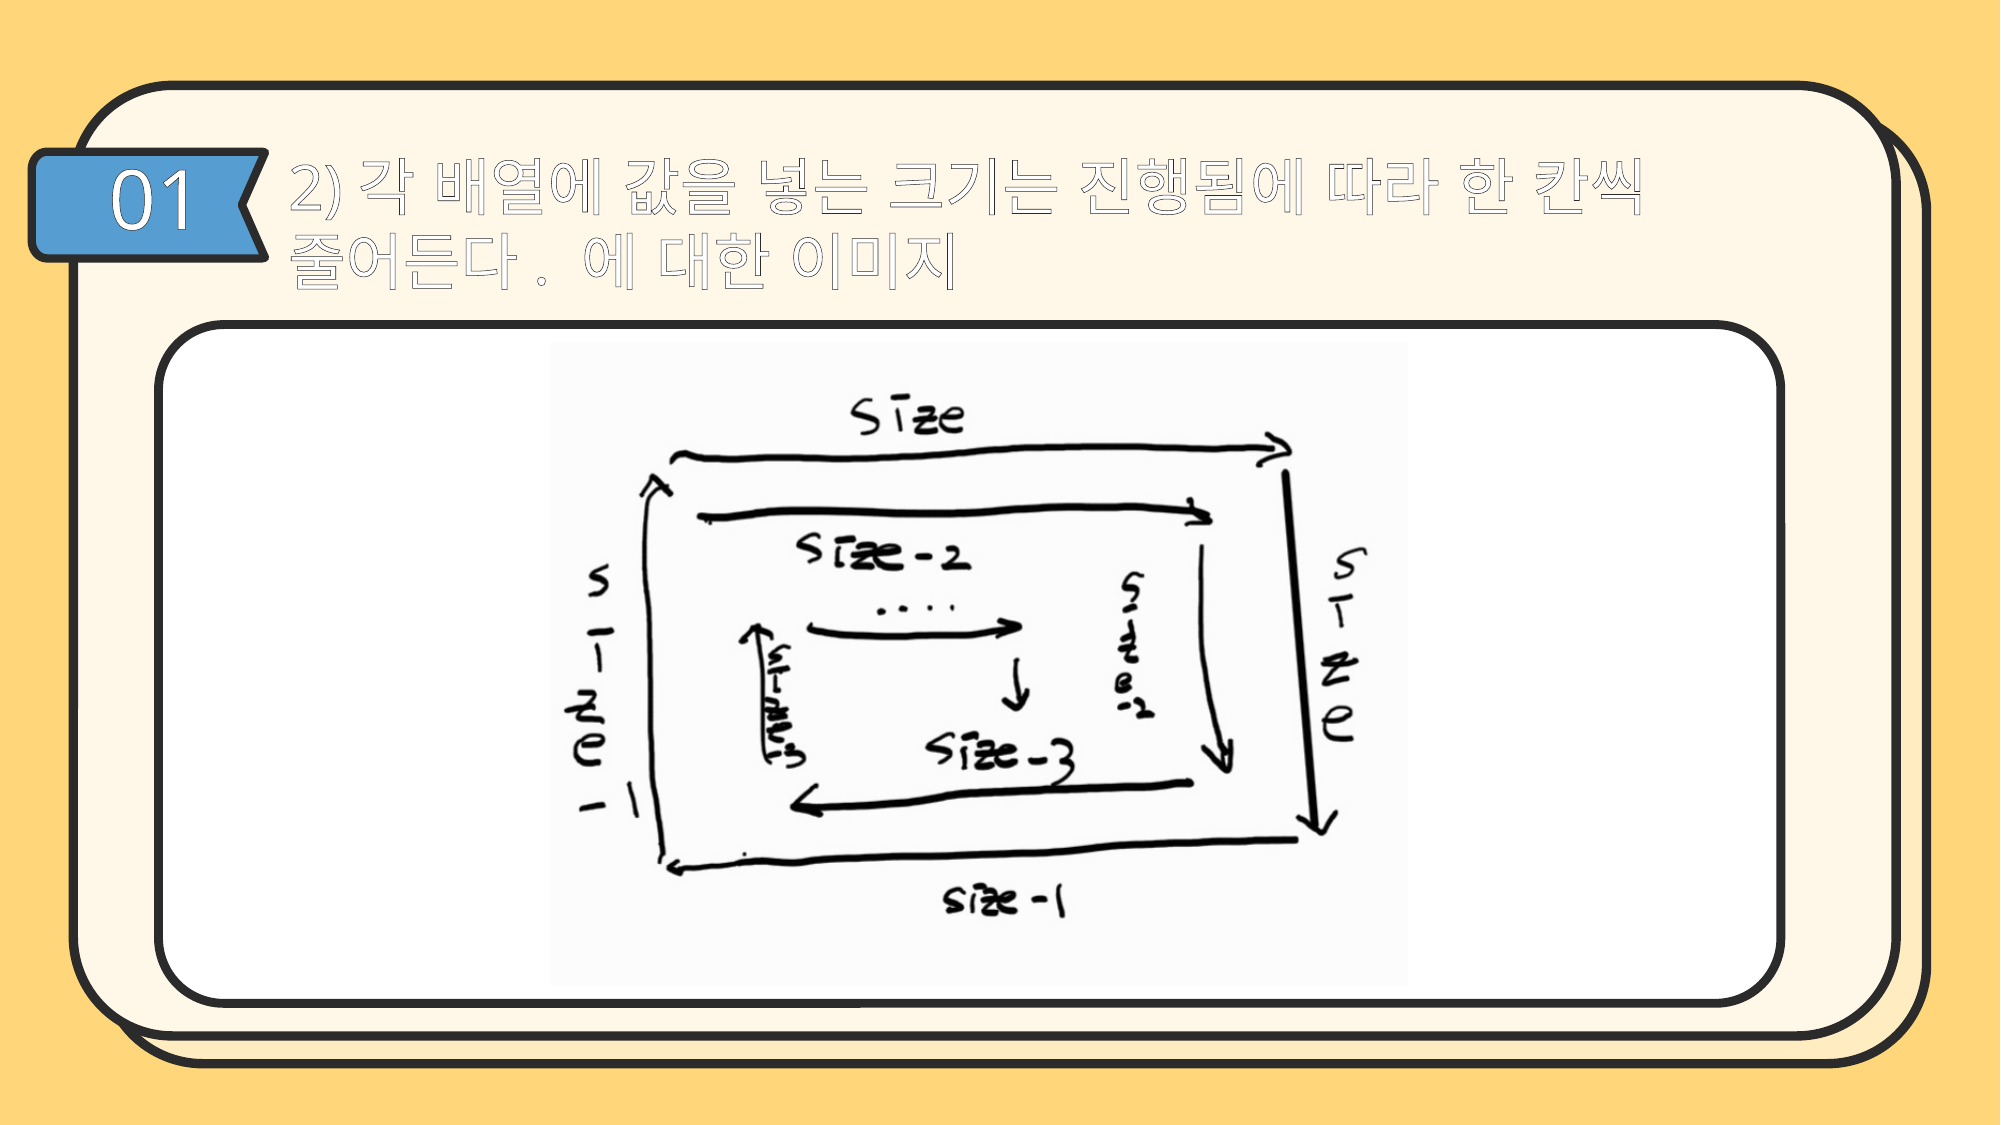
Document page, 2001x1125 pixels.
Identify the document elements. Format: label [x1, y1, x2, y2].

picture [550, 342, 1408, 986]
text_box [31, 77, 1927, 1064]
